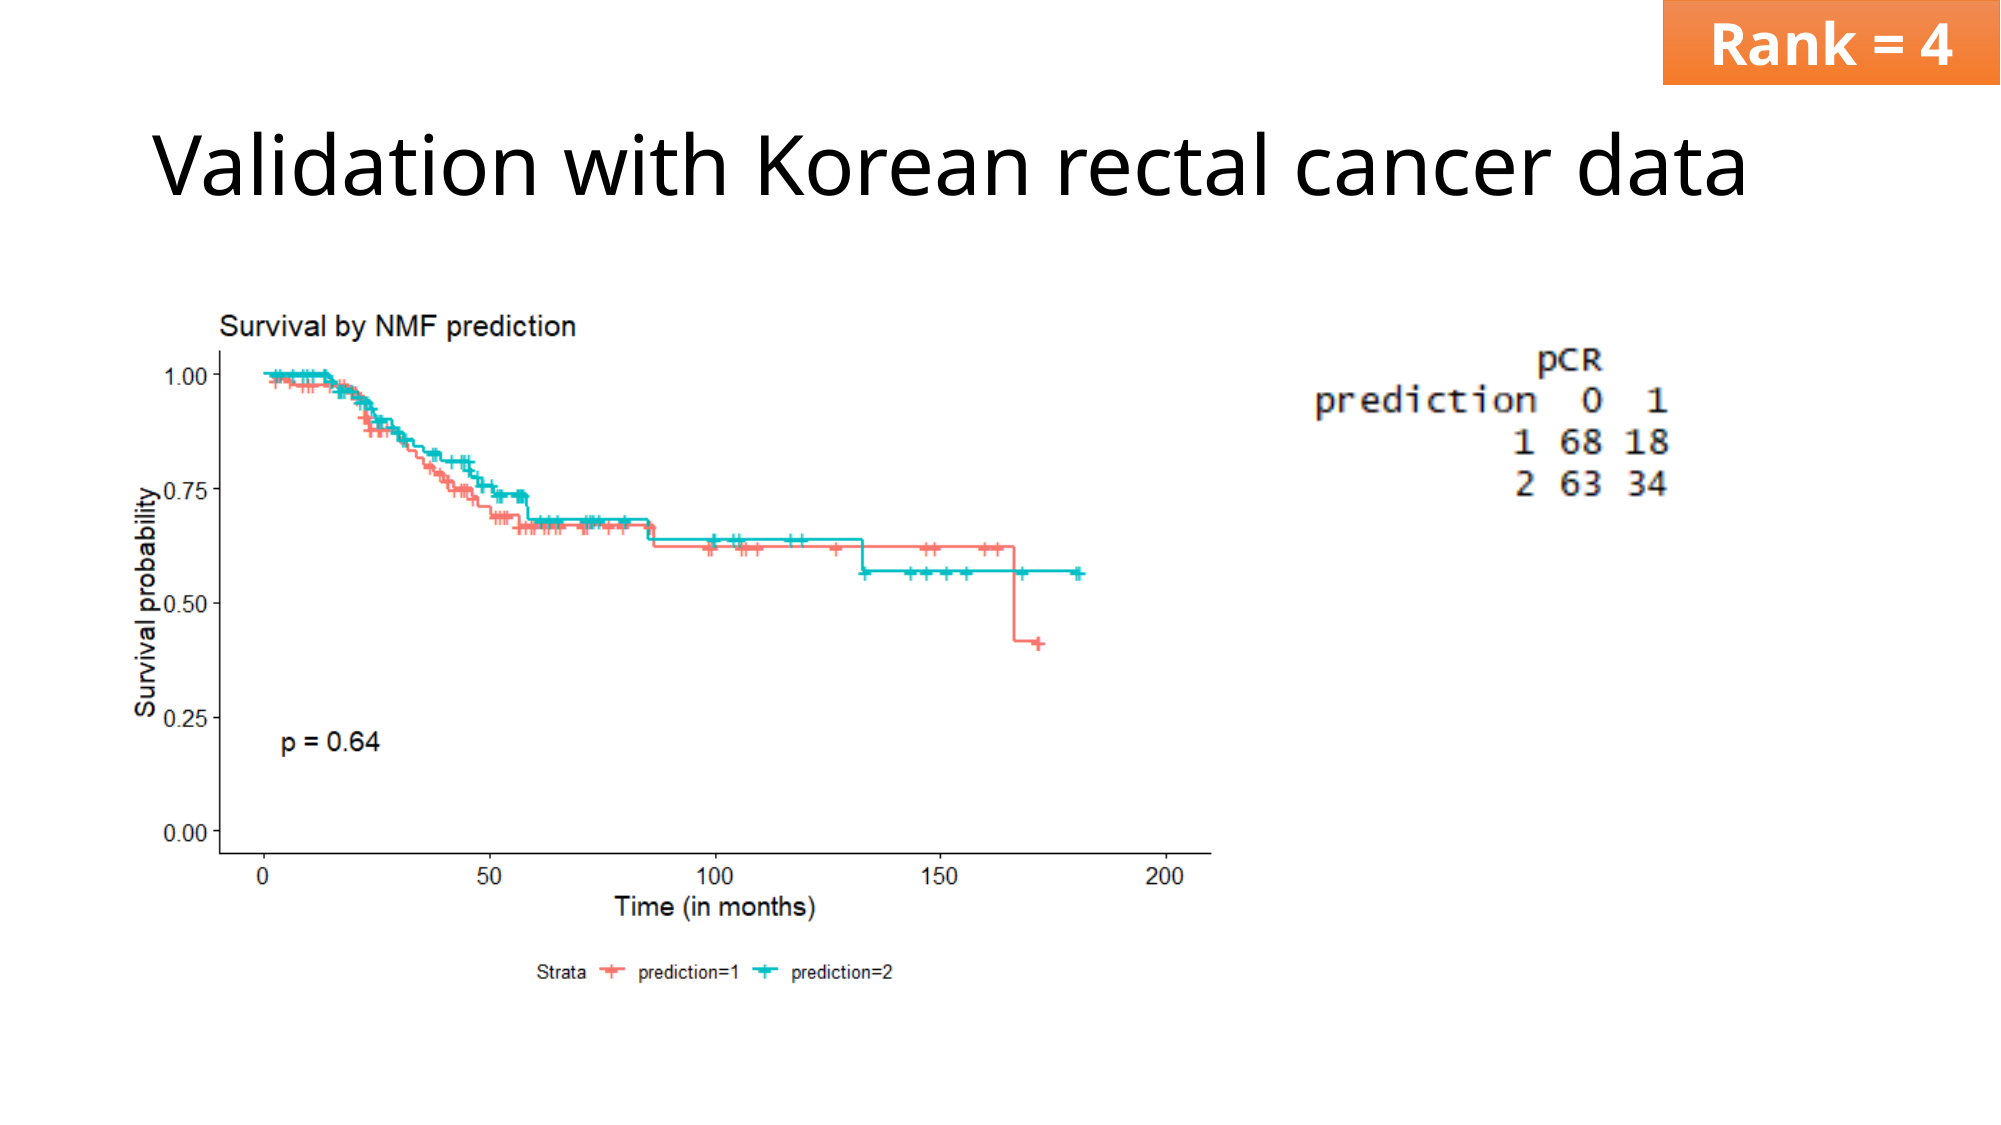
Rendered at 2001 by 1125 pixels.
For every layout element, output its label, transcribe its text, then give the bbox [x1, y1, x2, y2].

picture [1307, 341, 1682, 506]
text_box Rank = 4 [1663, 0, 2000, 85]
picture [122, 302, 1223, 1009]
title Validation with Korean rectal cancer data [137, 59, 1863, 278]
